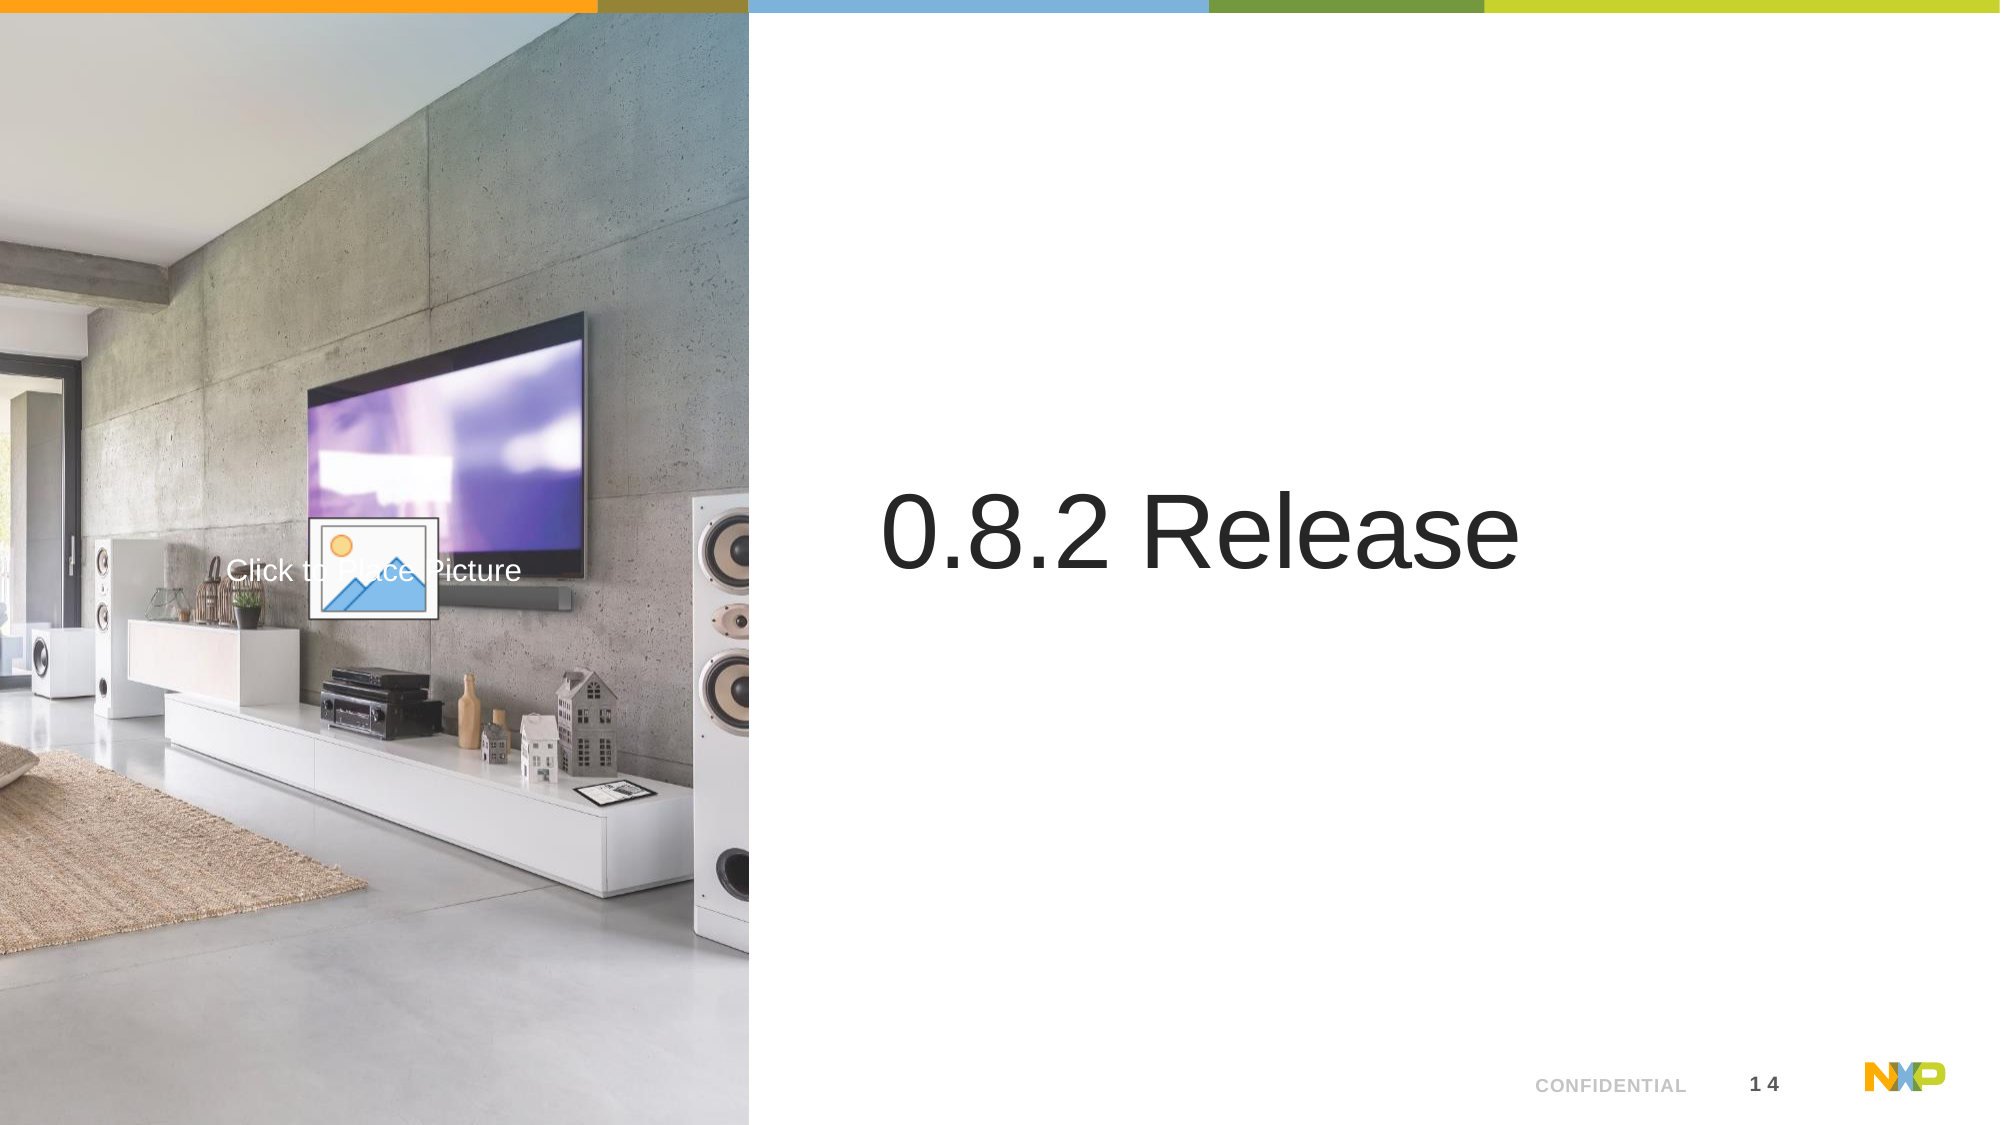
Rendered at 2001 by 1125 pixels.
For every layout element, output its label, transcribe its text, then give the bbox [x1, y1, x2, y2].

picture [0, 12, 749, 1125]
title 0.8.2 Release [863, 207, 1905, 845]
